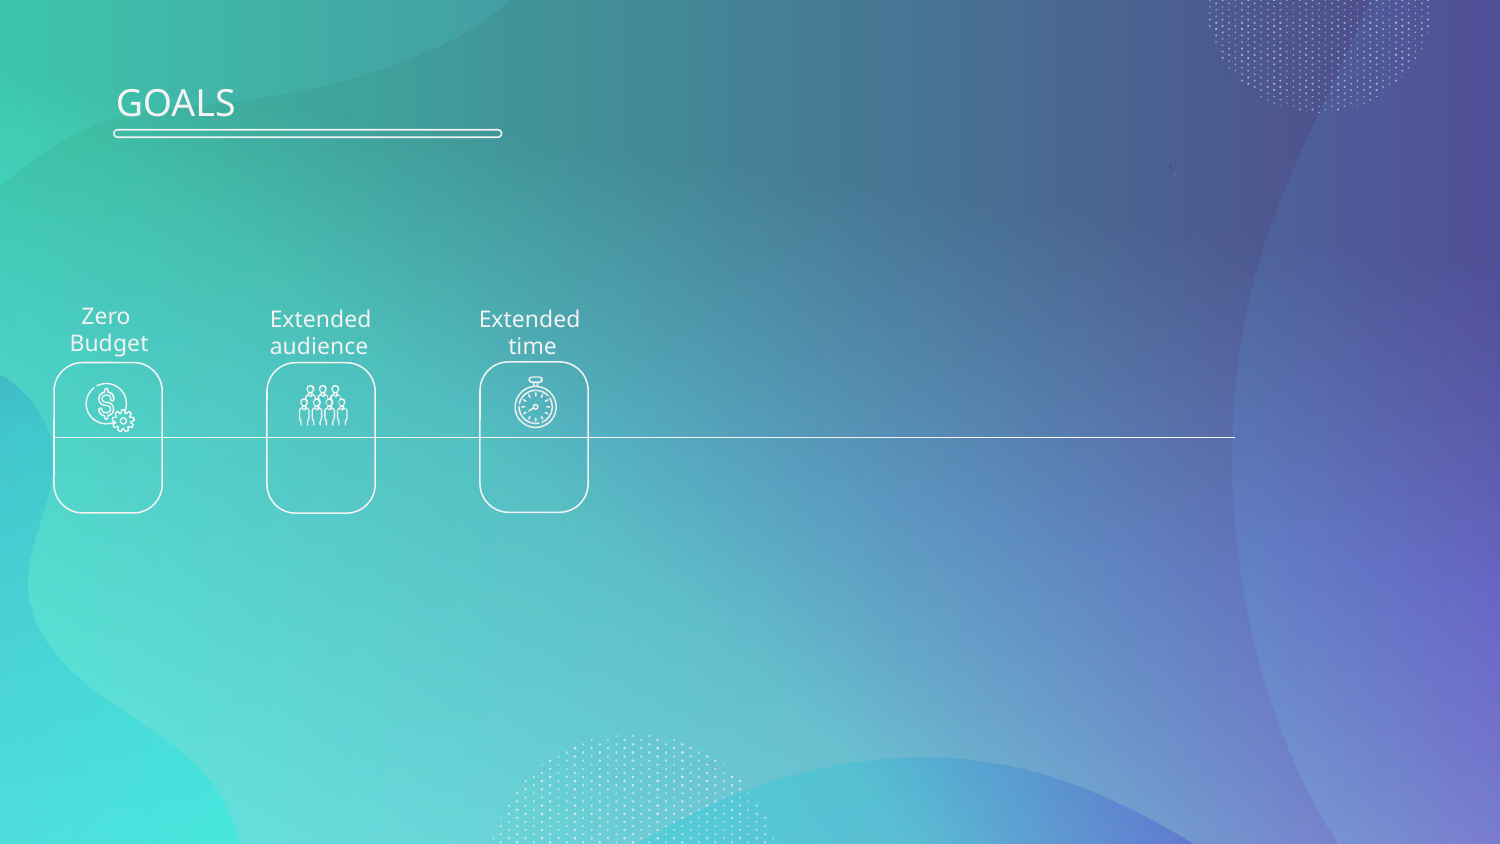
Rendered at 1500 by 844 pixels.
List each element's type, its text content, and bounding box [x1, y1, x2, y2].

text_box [85, 382, 136, 433]
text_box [508, 376, 560, 429]
title Extended audience [254, 297, 406, 375]
text_box [266, 447, 376, 514]
text_box [54, 362, 163, 437]
picture [0, 0, 1500, 844]
text_box [298, 385, 348, 426]
text_box [479, 361, 589, 437]
text_box [53, 444, 163, 513]
text_box [479, 447, 589, 513]
title GOALS [100, 64, 600, 220]
text_box [113, 129, 502, 138]
text_box [266, 362, 376, 437]
title Zero Budget [49, 298, 170, 372]
title Extended time [457, 296, 608, 375]
